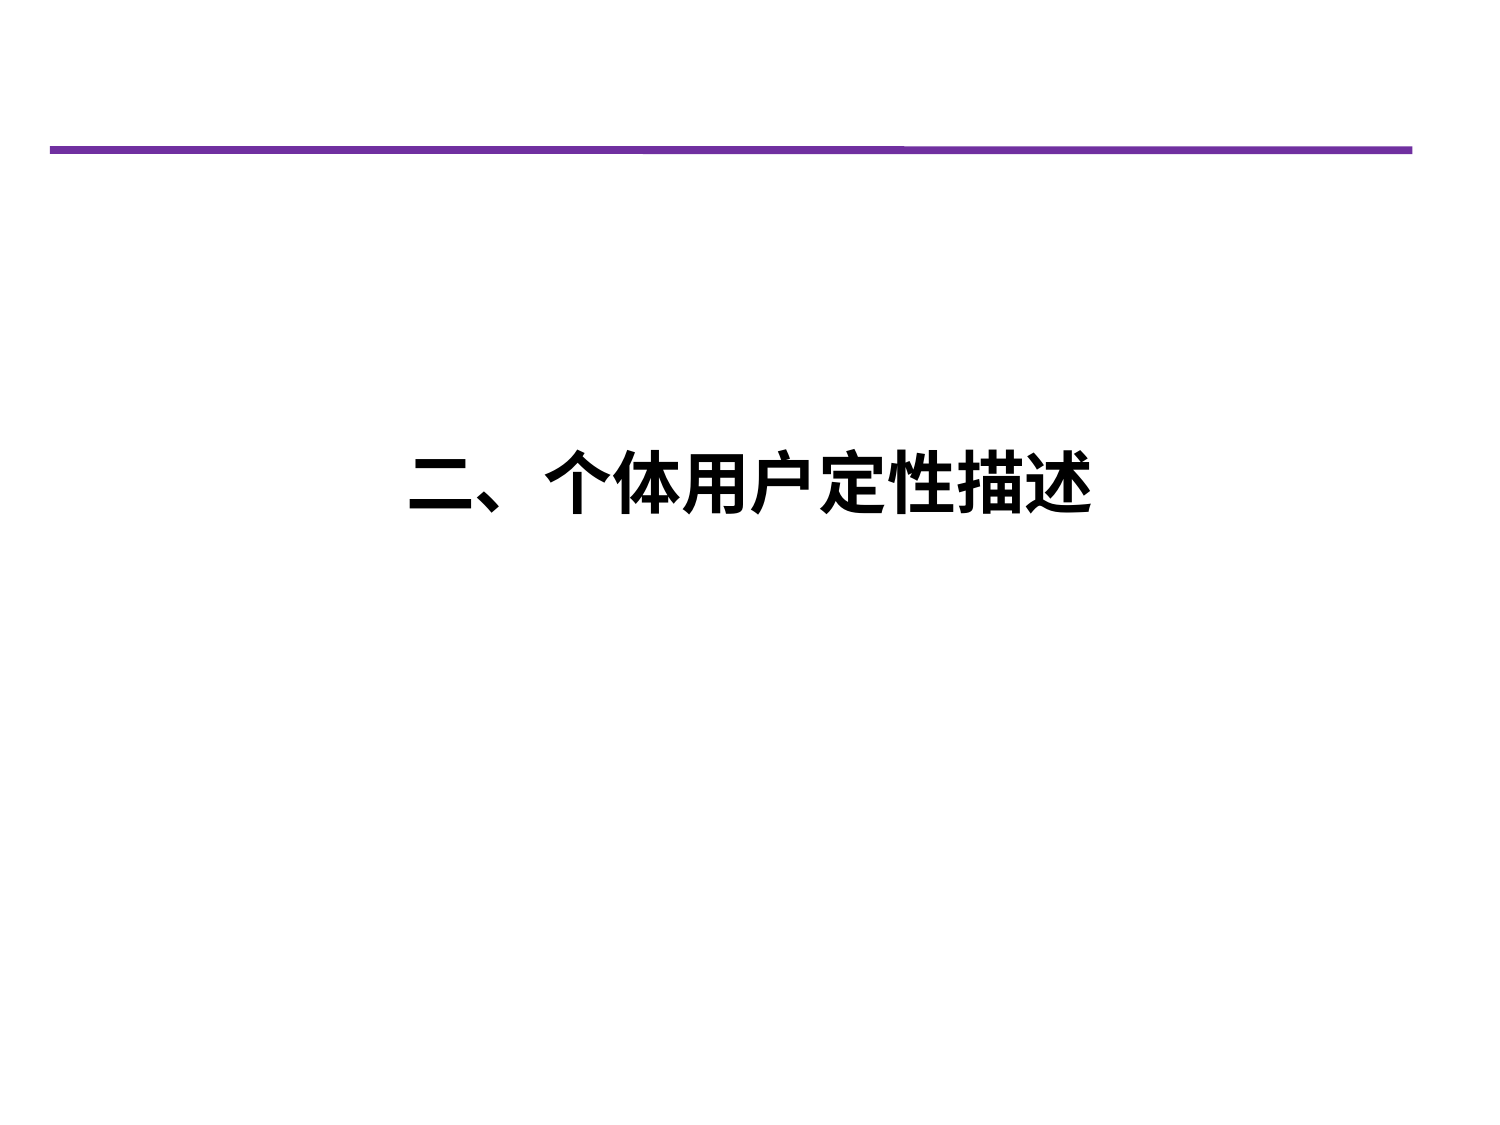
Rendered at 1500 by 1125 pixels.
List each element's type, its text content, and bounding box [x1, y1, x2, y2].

title 二、个体用户定性描述 [74, 424, 1426, 613]
